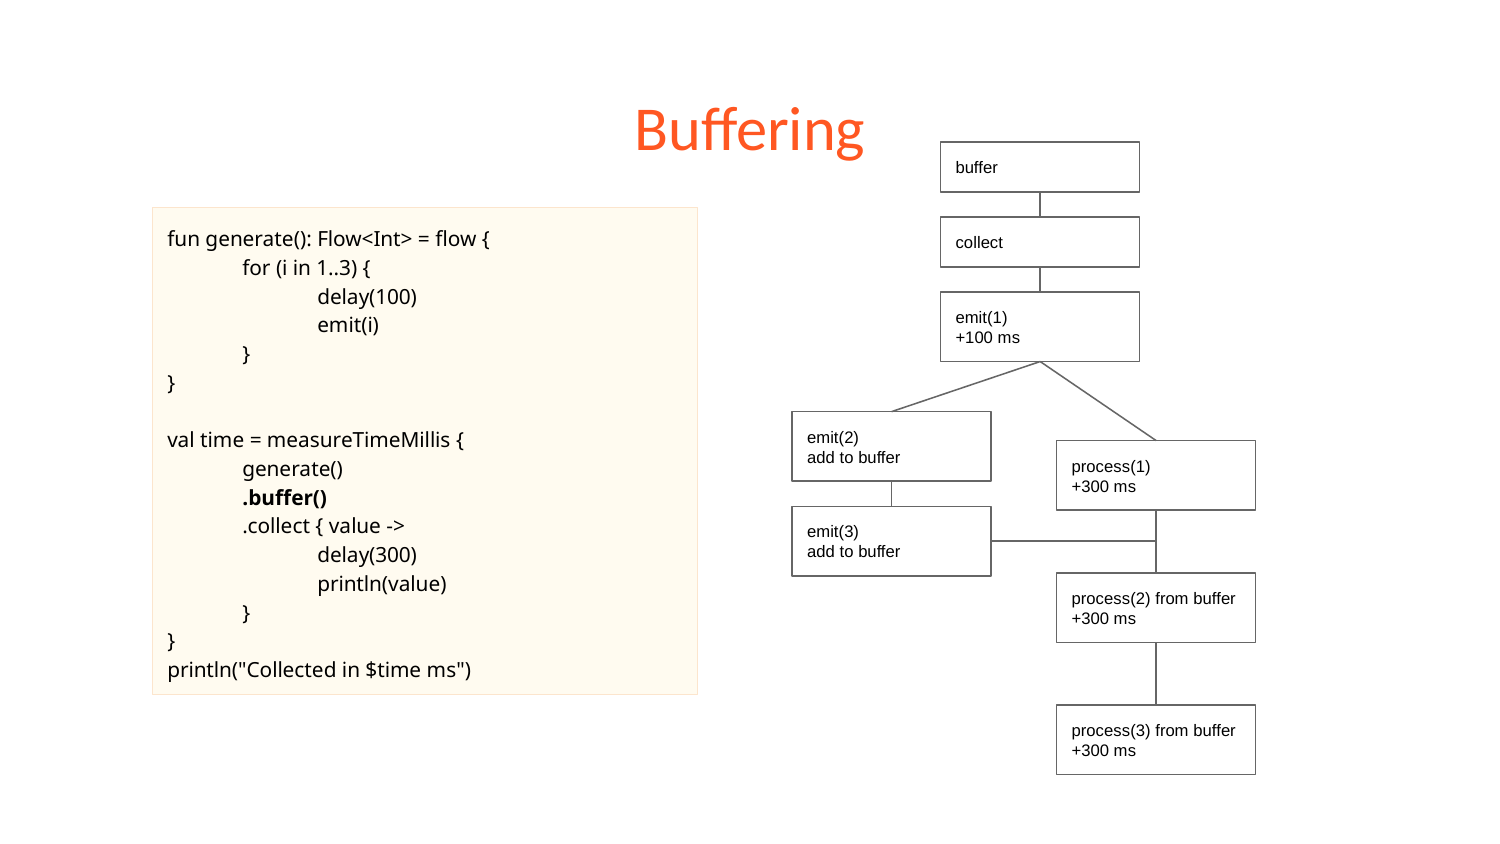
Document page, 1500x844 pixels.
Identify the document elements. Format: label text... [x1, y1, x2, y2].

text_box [1039, 361, 1157, 441]
text_box process(2) from buffer +300 ms [1056, 572, 1256, 643]
text_box collect [940, 216, 1140, 268]
text_box process(3) from buffer +300 ms [1056, 704, 1256, 775]
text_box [891, 361, 1041, 412]
title Buffering [51, 72, 1449, 167]
text_box process(1) +300 ms [1056, 440, 1256, 511]
text_box emit(3) add to buffer [792, 506, 992, 576]
text_box fun generate(): Flow<Int> = flow { for (i in 1..3) { delay(100) emit(i) } } val time = measureTimeMillis { generate() .buffer() .collect { value -> delay(300) println(value) } } println("Collected in $time ms") [152, 207, 698, 695]
text_box emit(1) +100 ms [940, 291, 1140, 360]
text_box emit(2) add to buffer [792, 411, 992, 482]
text_box buffer [940, 141, 1140, 193]
